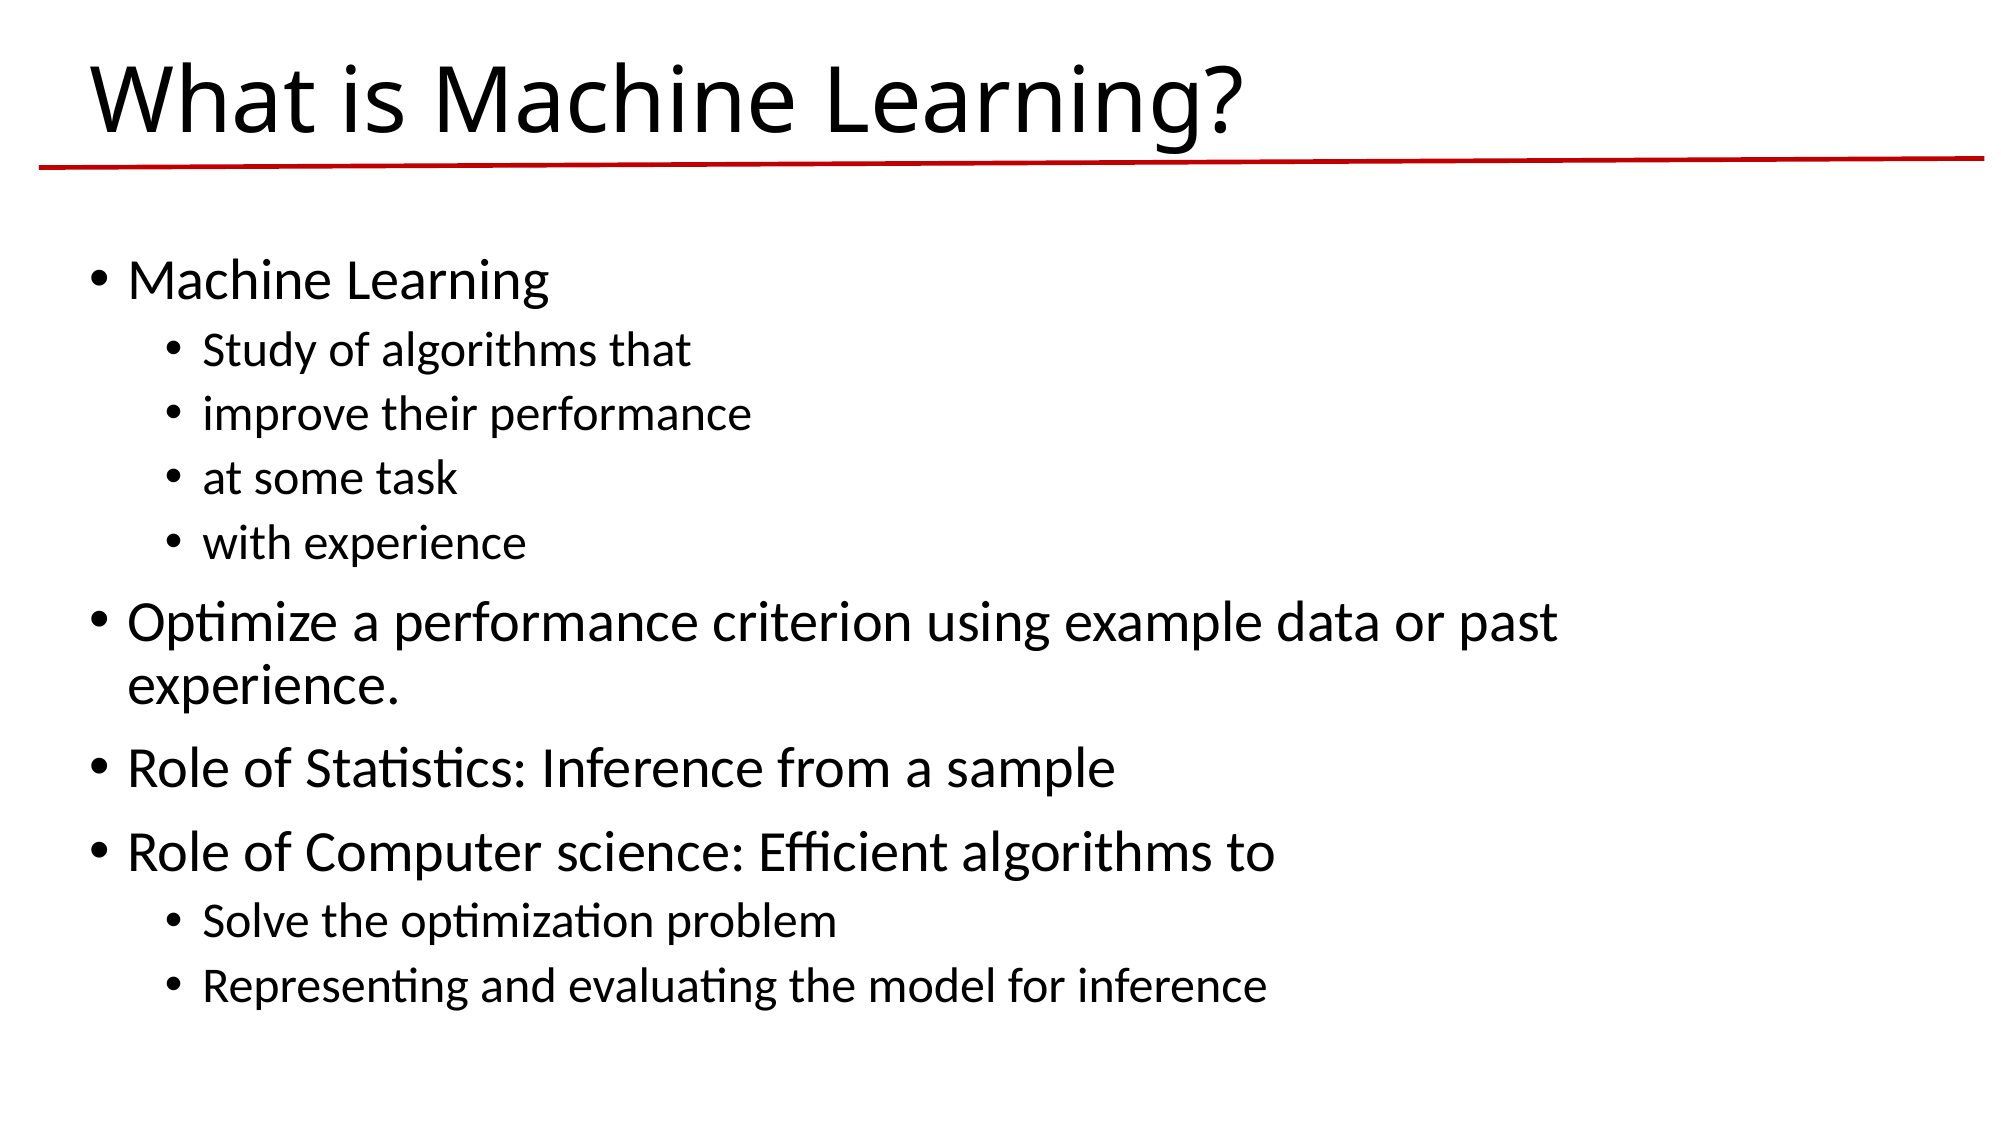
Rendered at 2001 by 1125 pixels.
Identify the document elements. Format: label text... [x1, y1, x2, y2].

text_box Machine Learning Study of algorithms that improve their performance at some task with experience Optimize a performance criterion using example data or past experience. Role of Statistics: Inference from a sample Role of Computer science: Efficient algorithms to Solve the optimization problem Representing and evaluating the model for inference [75, 151, 1860, 158]
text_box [38, 158, 1985, 168]
text_box What is Machine Learning? [74, 46, 1425, 158]
text_box Machine Learning Study of algorithms that improve their performance at some task with experience Optimize a performance criterion using example data or past experience. Role of Statistics: Inference from a sample Role of Computer science: Efficient algorithms to Solve the optimization problem Representing and evaluating the model for inference [75, 168, 1860, 903]
